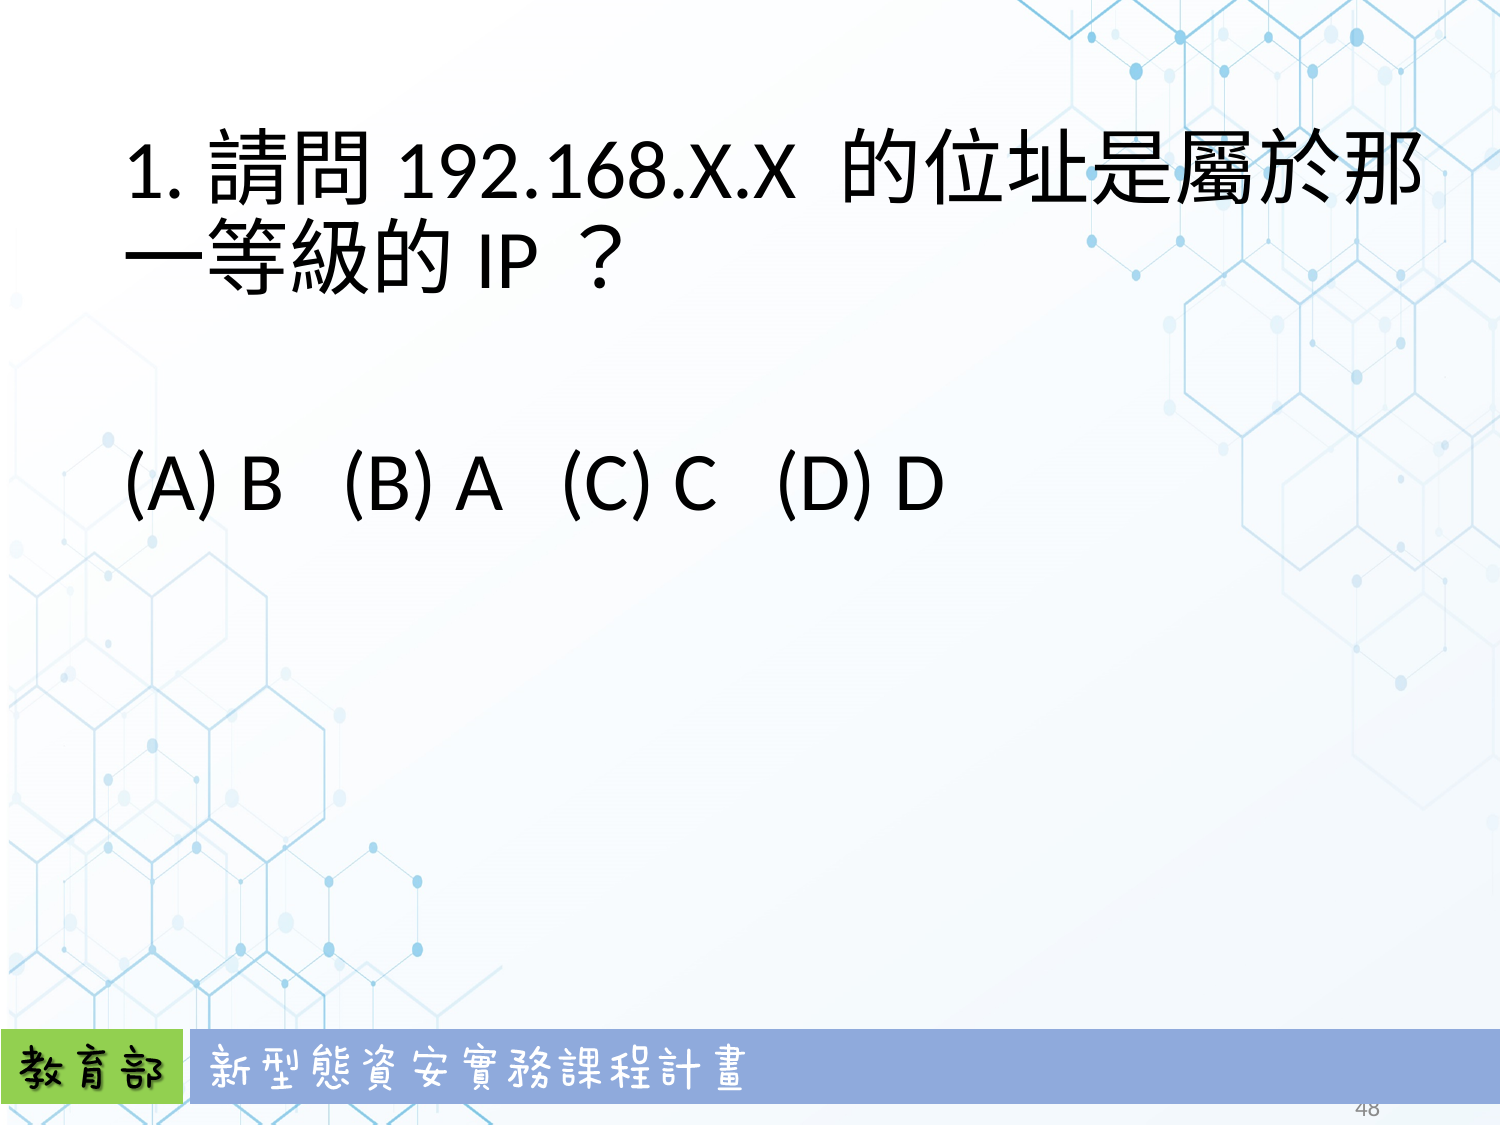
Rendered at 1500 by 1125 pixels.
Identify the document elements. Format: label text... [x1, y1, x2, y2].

picture [0, 0, 1500, 1125]
list 1.請問192.168.X.X 的位址是屬於那一等級的IP？ (A) B (B) A (C) C (D) D [107, 119, 1441, 1020]
